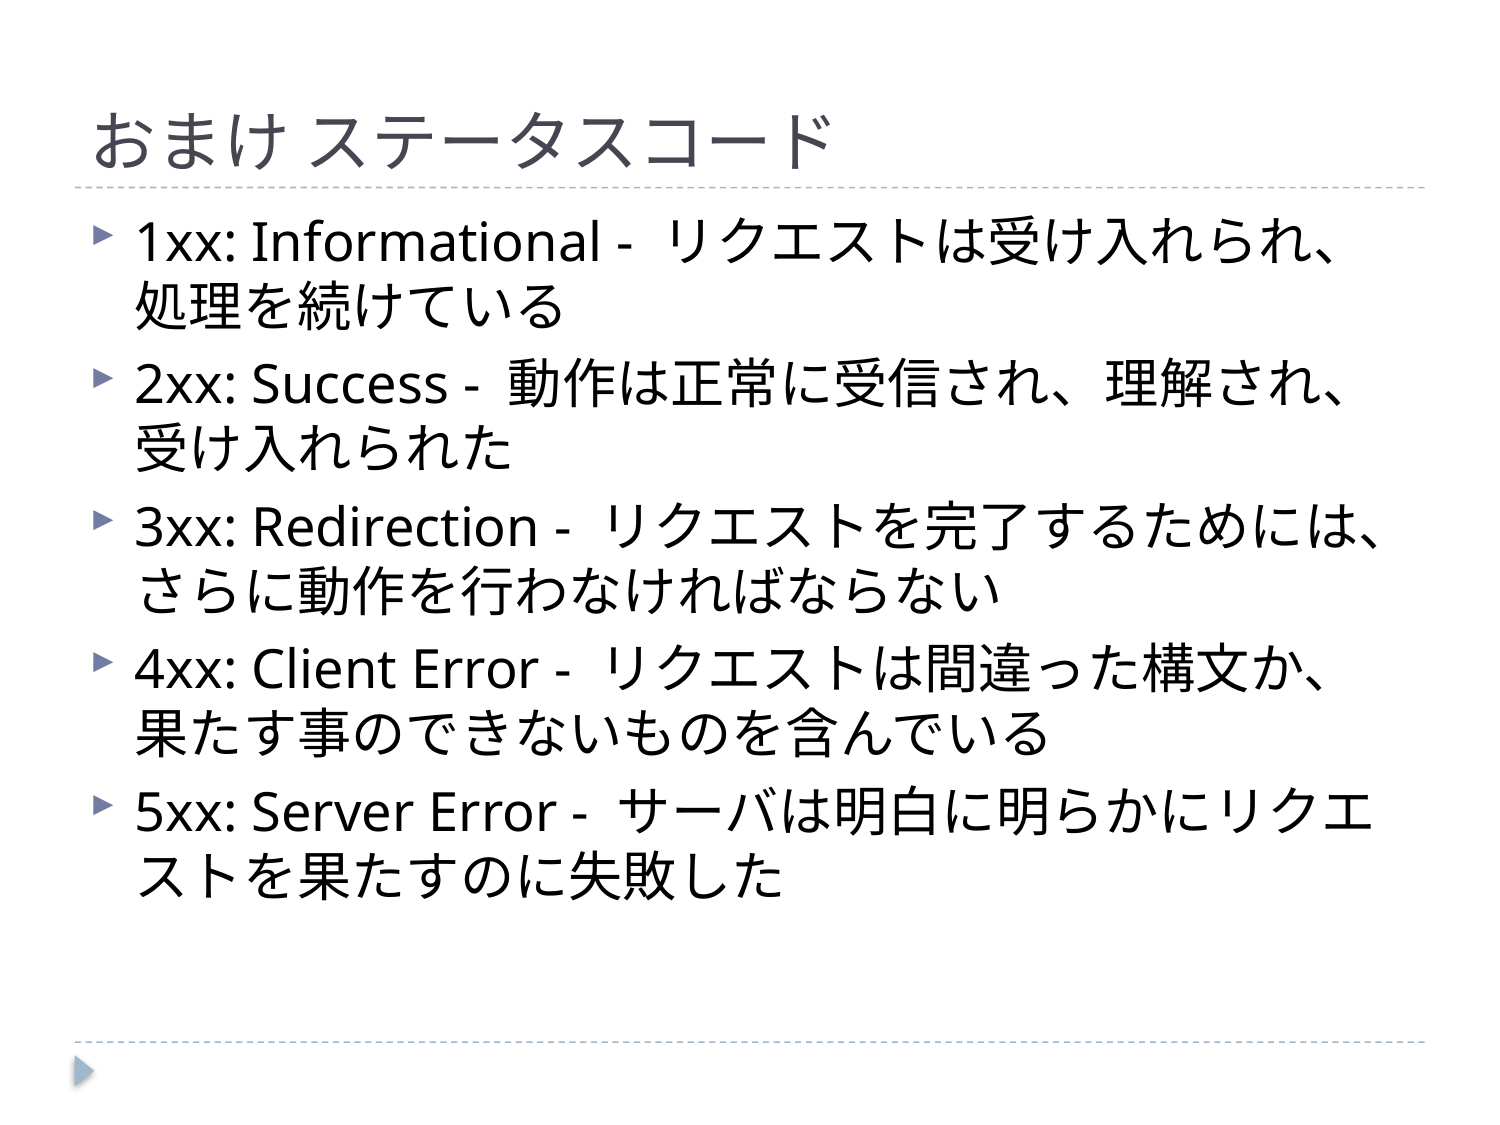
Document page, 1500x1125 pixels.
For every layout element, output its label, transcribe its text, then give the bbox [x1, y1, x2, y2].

list 1xx: Informational - リクエストは受け入れられ、処理を続けている 2xx: Success - 動作は正常に受信され、理解され、受け入れられた 3xx: Redirection - リクエストを完了するためには、さらに動作を行わなければならない 4xx: Client Error - リクエストは間違った構文か、果たす事のできないものを含んでいる 5xx: Server Error - サーバは明白に明らかにリクエストを果たすのに失敗した [75, 200, 1425, 1010]
title おまけ ステータスコード [75, 24, 1425, 188]
